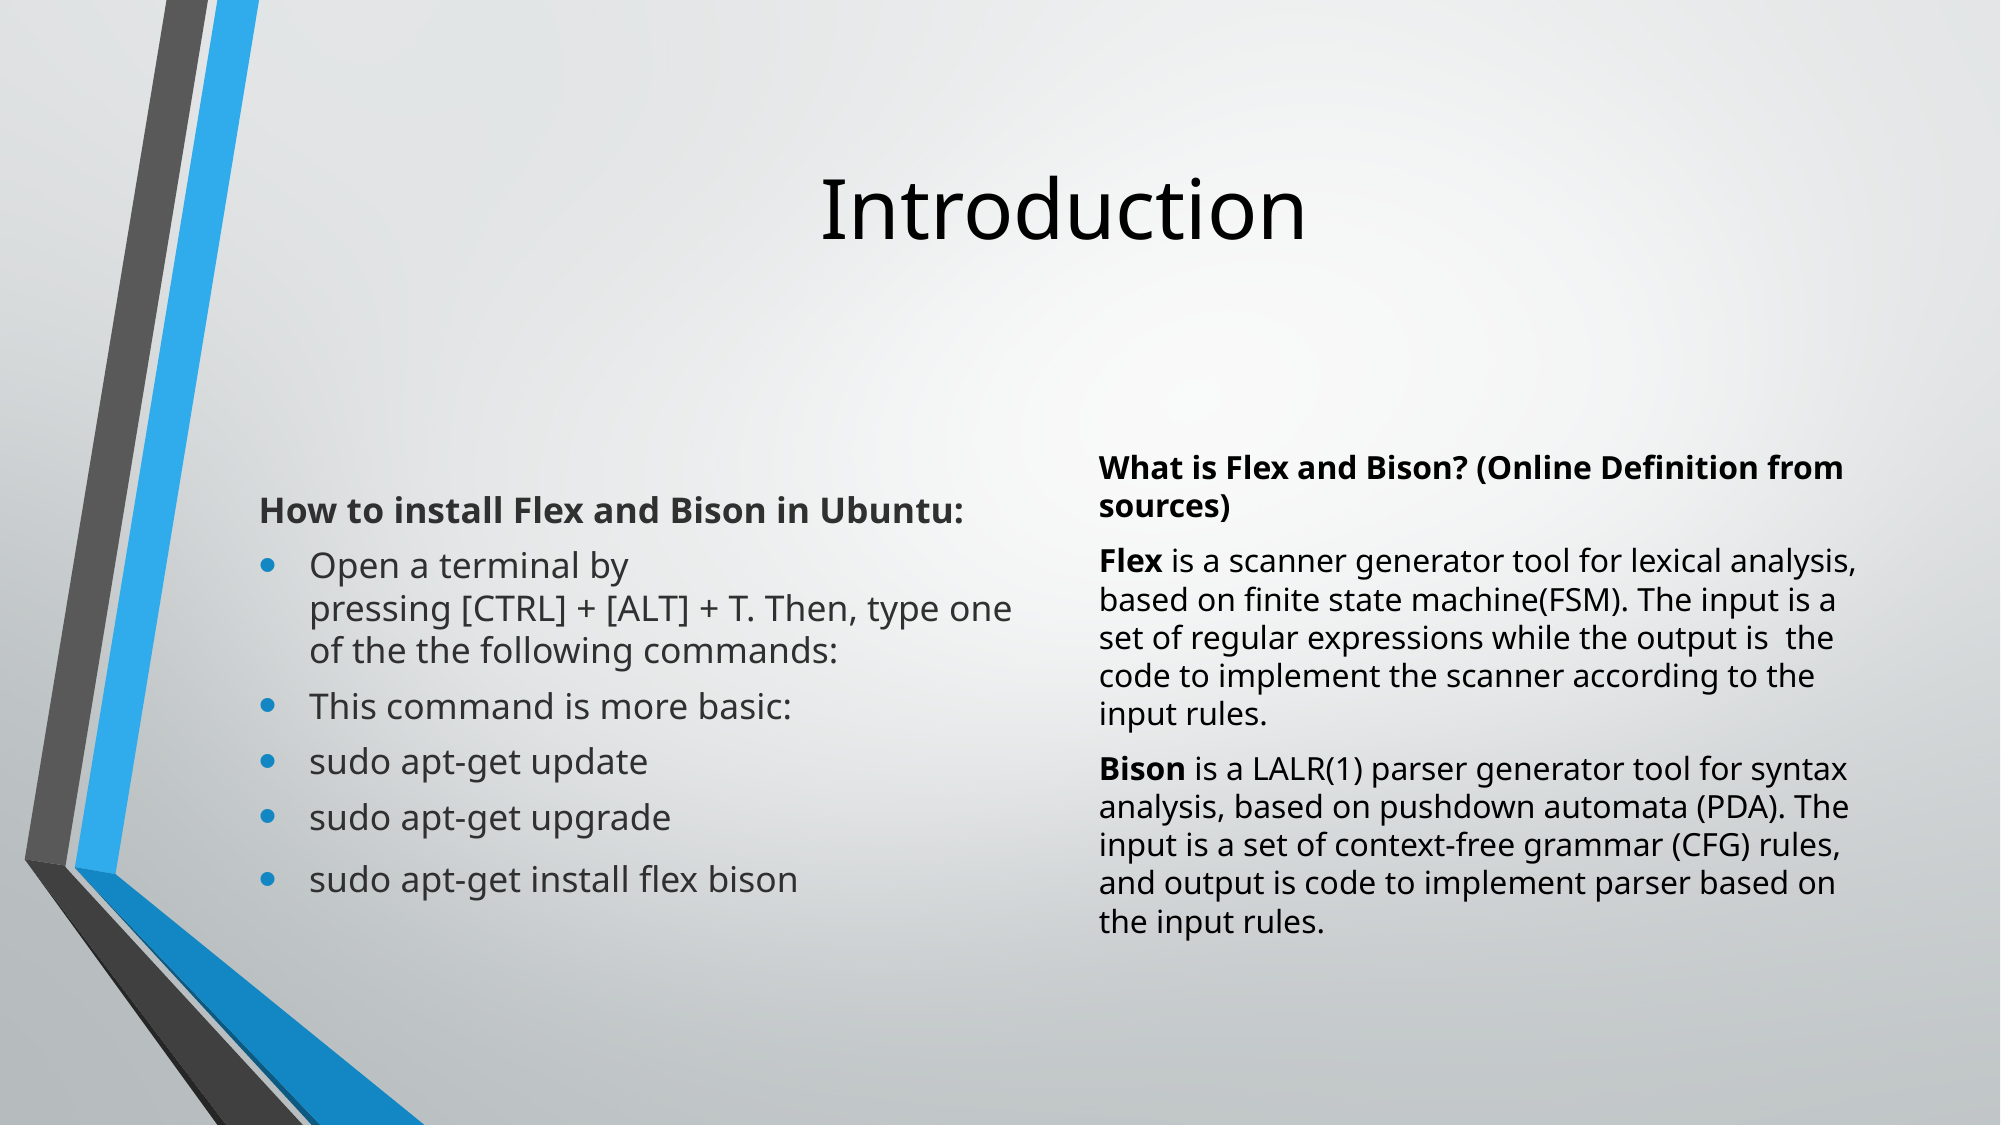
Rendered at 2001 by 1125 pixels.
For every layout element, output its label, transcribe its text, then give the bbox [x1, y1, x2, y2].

title Introduction [243, 112, 1887, 400]
list How to install Flex and Bison in Ubuntu: Open a terminal by pressing [CTRL] + [ALT] + T. Then, type one of the the following commands: This command is more basic: sudo apt-get update sudo apt-get upgrade sudo apt-get install flex bison [243, 437, 1047, 950]
list What is Flex and Bison? (Online Definition from sources) Flex is a scanner generator tool for lexical analysis, based on finite state machine(FSM). The input is a set of regular expressions while the output is the code to implement the scanner according to the input rules. Bison is a LALR(1) parser generator tool for syntax analysis, based on pushdown automata (PDA). The input is a set of context-free grammar (CFG) rules, and output is code to implement parser based on the input rules. [1083, 437, 1887, 950]
